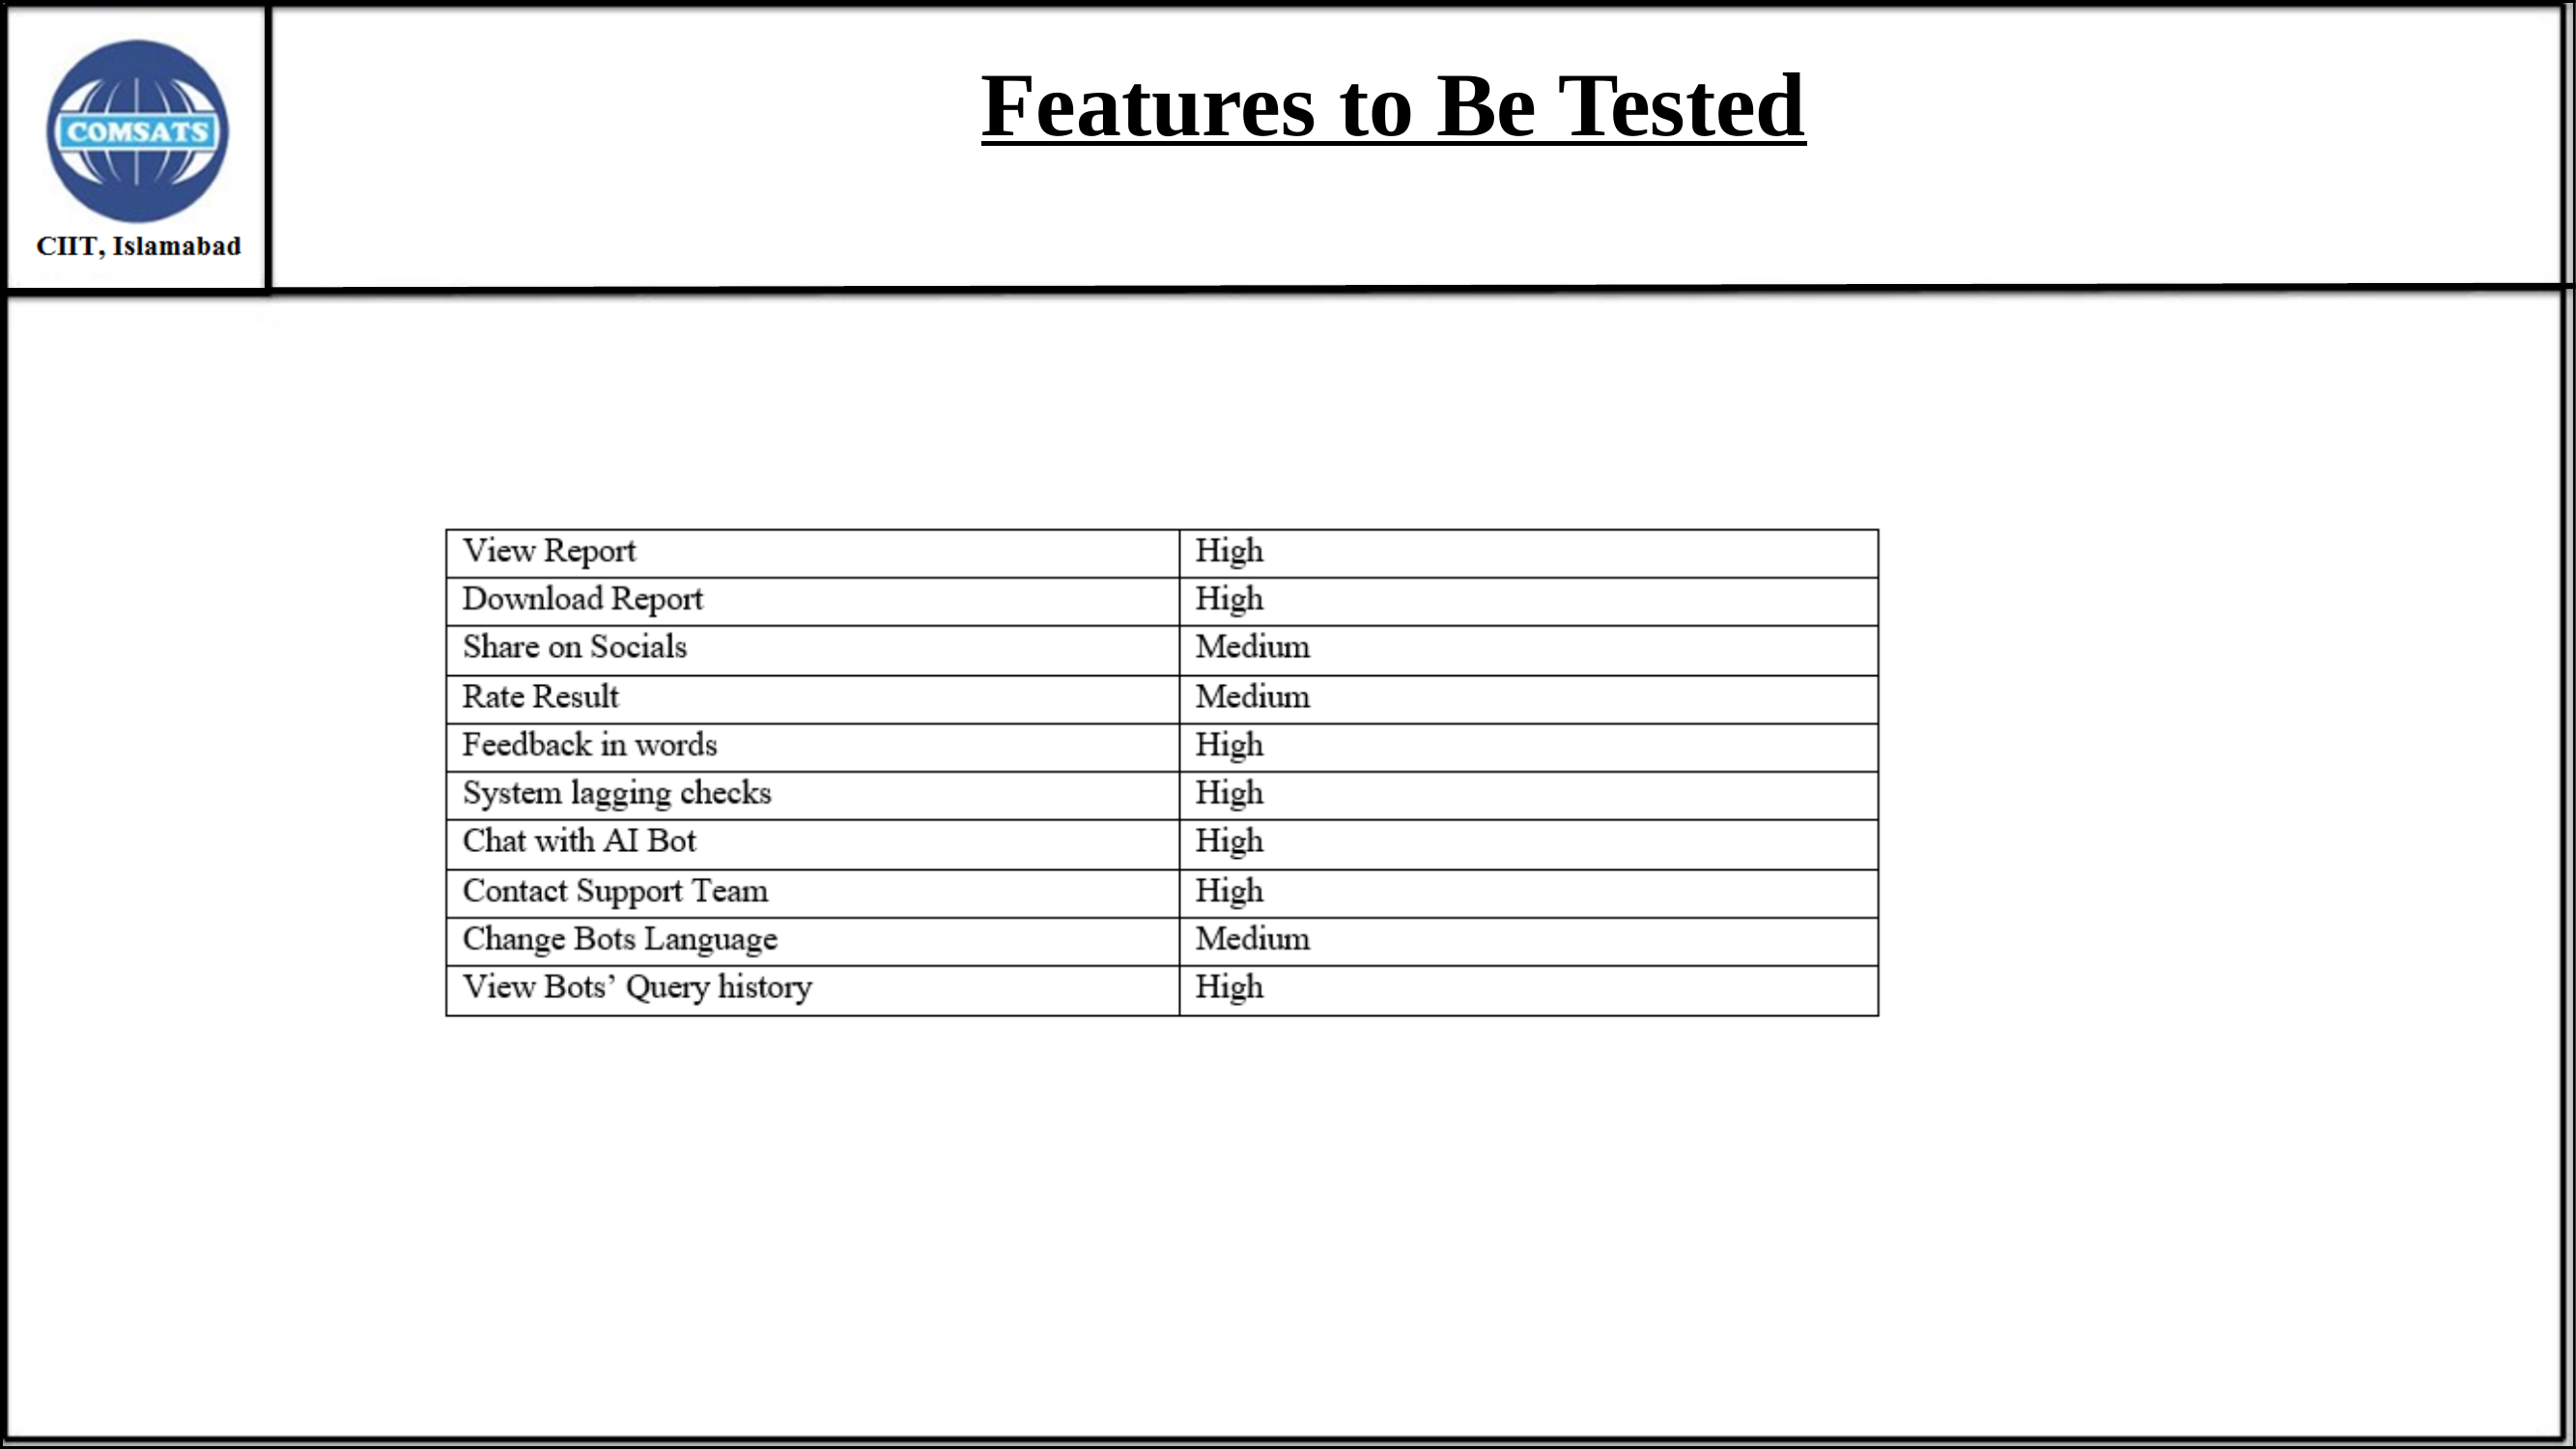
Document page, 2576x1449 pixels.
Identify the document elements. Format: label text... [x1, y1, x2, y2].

picture [3, 290, 2573, 1446]
picture [270, 3, 2573, 287]
title Features to Be Tested [413, 37, 2375, 218]
picture [3, 3, 265, 288]
